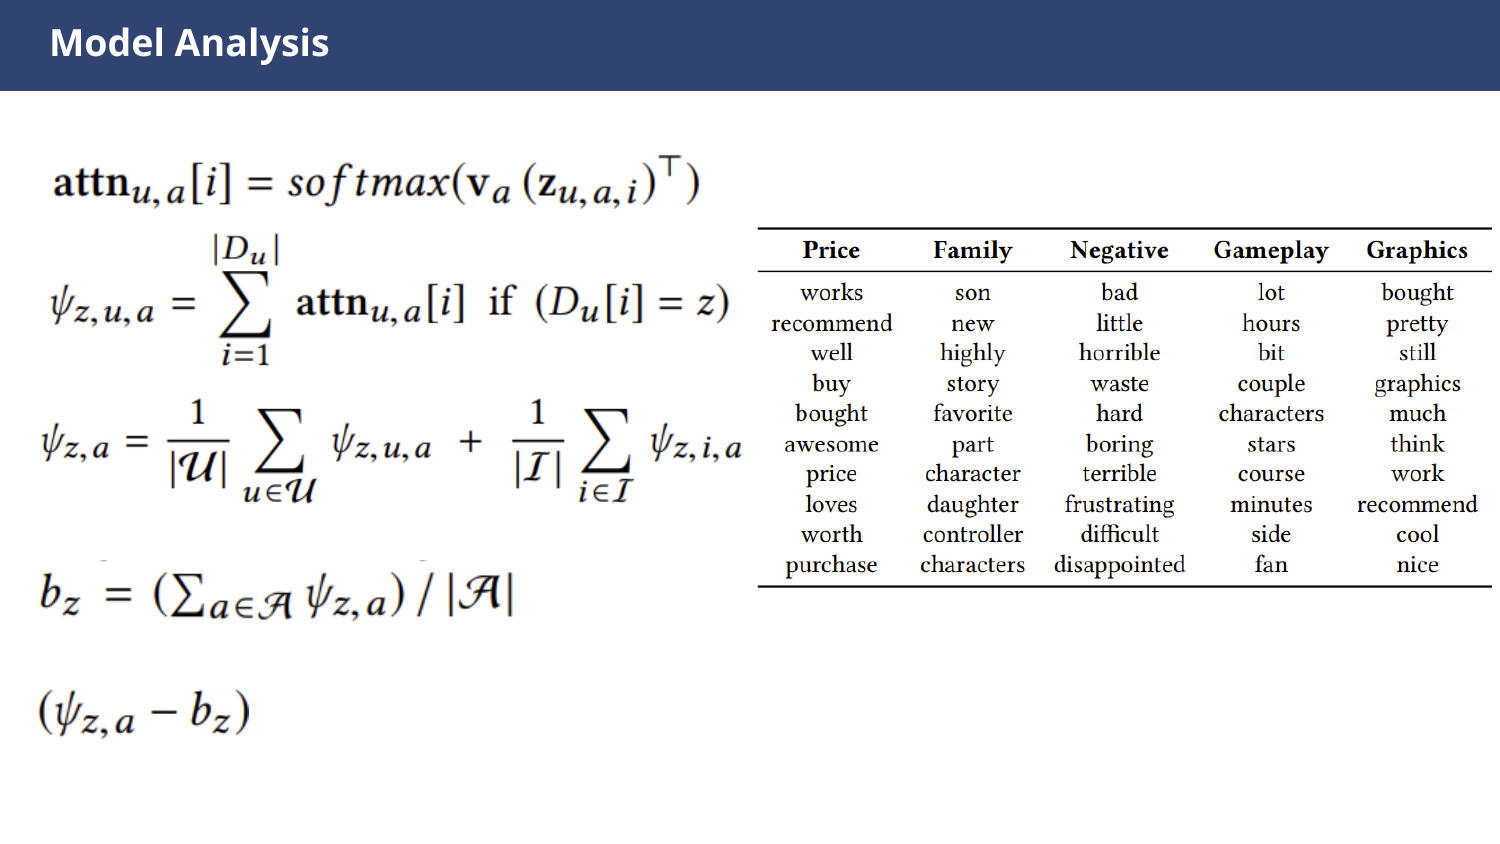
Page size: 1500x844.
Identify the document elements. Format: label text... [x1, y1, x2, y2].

text_box Model Analysis [34, 11, 360, 72]
picture [34, 231, 736, 368]
picture [32, 560, 519, 623]
picture [34, 213, 1500, 598]
picture [34, 668, 249, 741]
picture [32, 139, 711, 221]
